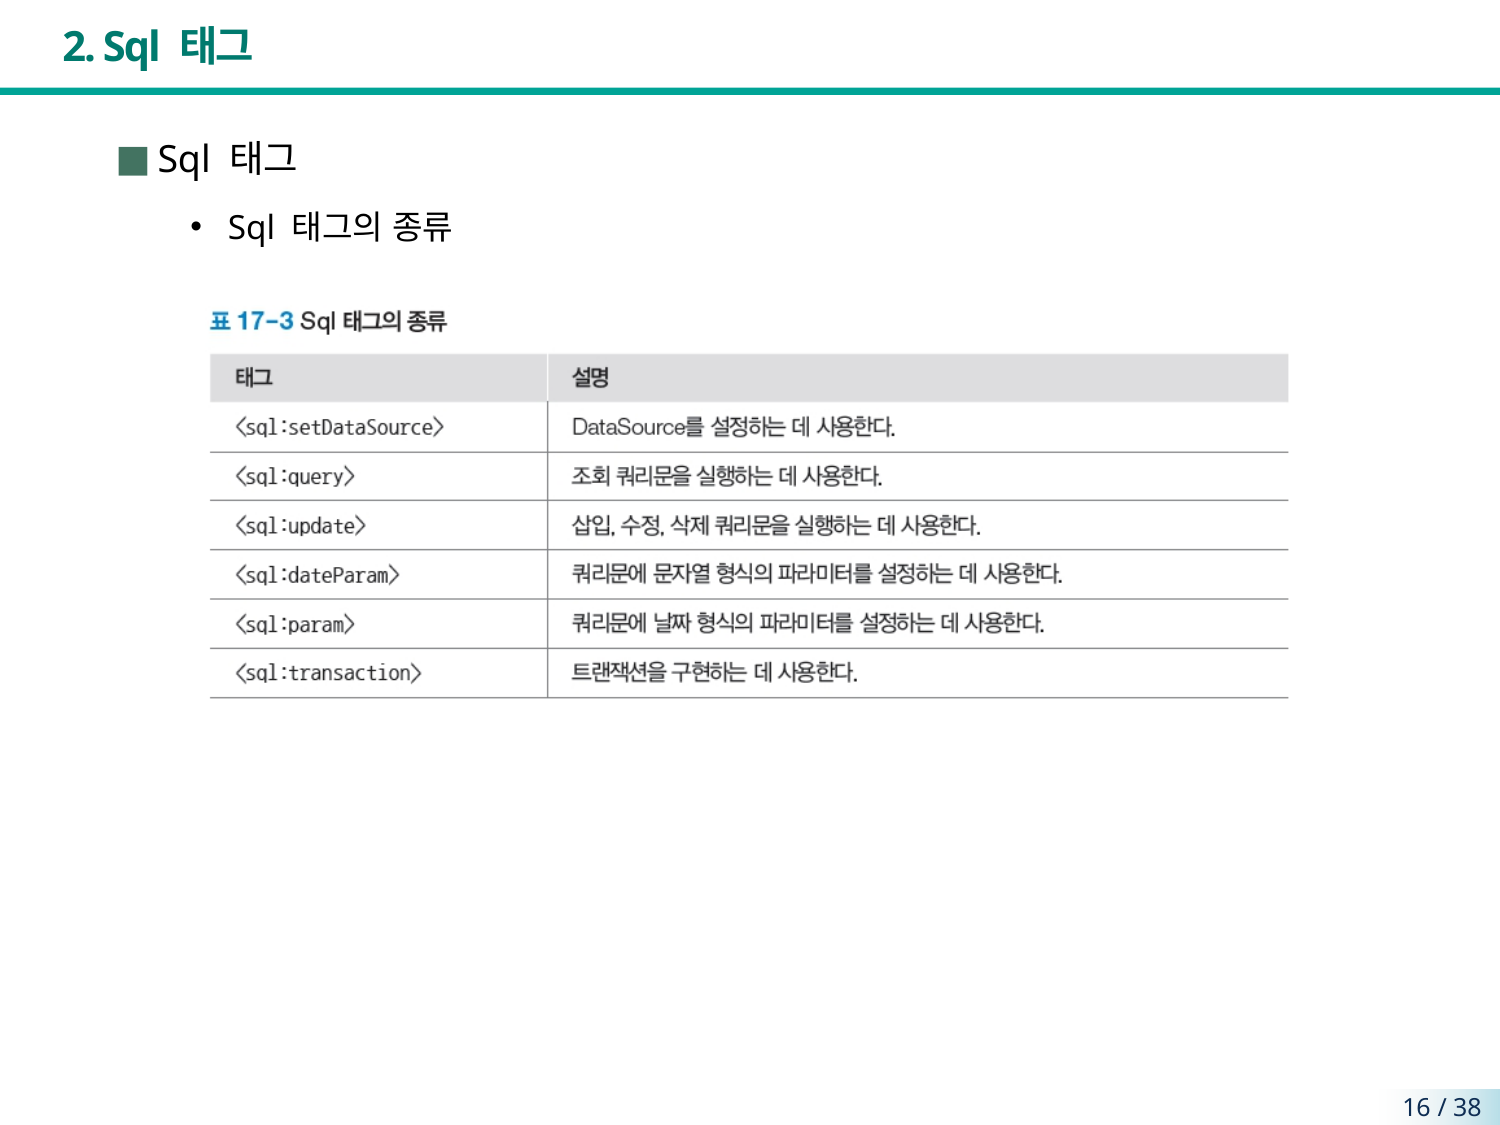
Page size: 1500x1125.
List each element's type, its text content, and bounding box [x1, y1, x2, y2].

picture [205, 305, 1295, 706]
title 2. Sql 태그 [47, 5, 1325, 84]
list Sql 태그 Sql 태그의 종류 [100, 127, 1459, 1050]
